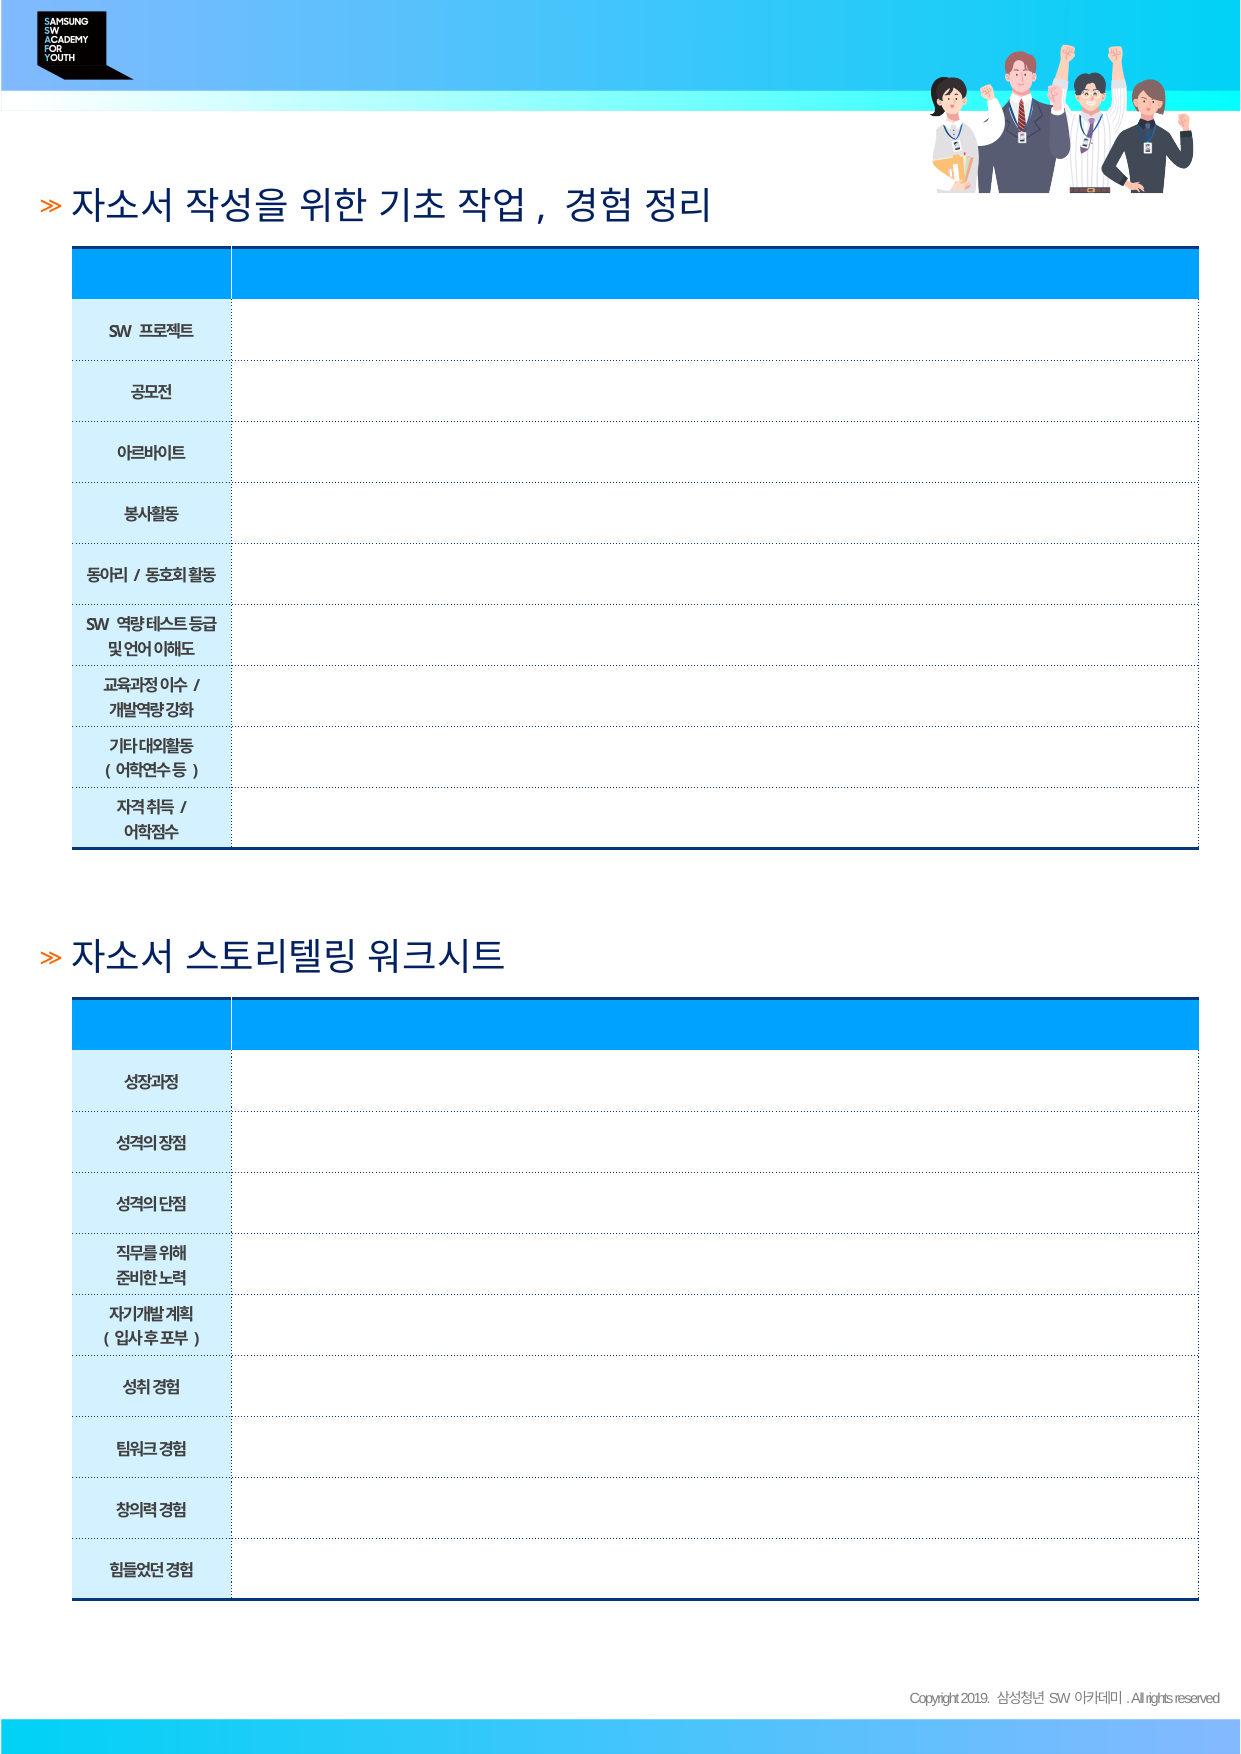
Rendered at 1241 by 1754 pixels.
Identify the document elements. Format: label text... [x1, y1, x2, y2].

table_cell SW 프로젝트 [72, 299, 231, 360]
table_cell [231, 360, 1199, 421]
table_cell 성격의 단점 [72, 1172, 231, 1233]
table_cell [231, 1355, 1199, 1416]
table_cell 동아리/동호회 활동 [72, 543, 231, 604]
table_header 스펙 항목 [72, 249, 231, 299]
table_cell 아르바이트 [72, 421, 231, 482]
table_cell [231, 1050, 1199, 1111]
table_cell 직무를 위해 준비한 노력 [72, 1233, 231, 1294]
table_cell [231, 665, 1199, 726]
table_cell [231, 604, 1199, 665]
text_box 자소서 작성을 위한 기초 작업, 경험 정리 [9, 171, 1079, 236]
table_header 자소서 항목 [72, 1000, 231, 1050]
table_cell [231, 543, 1199, 604]
text_box 자소서 스토리텔링 워크시트 [9, 922, 1079, 987]
table_cell 성장과정 [72, 1050, 231, 1111]
table_cell 교육과정 이수/ 개발역량 강화 [72, 665, 231, 726]
picture [0, 0, 1241, 1754]
table_cell 성취 경험 [72, 1355, 231, 1416]
table_cell [231, 1538, 1199, 1598]
table_header 간략한 경험 정리 [232, 1000, 1199, 1050]
table_cell 힘들었던 경험 [72, 1538, 231, 1598]
table_cell [231, 482, 1199, 543]
table_cell [231, 726, 1199, 787]
table_header 현재까지 달성한 수준 및 역량 [232, 249, 1199, 299]
table_cell 창의력 경험 [72, 1477, 231, 1538]
table_cell [231, 421, 1199, 482]
table_cell 팀워크 경험 [72, 1416, 231, 1477]
table_cell [231, 1416, 1199, 1477]
table_cell [231, 1294, 1199, 1355]
table_cell [231, 299, 1199, 360]
table_cell [231, 1172, 1199, 1233]
table_cell [231, 787, 1199, 847]
table_cell 공모전 [72, 360, 231, 421]
table_cell SW 역량 테스트 등급 및 언어 이해도 [72, 604, 231, 665]
table_cell 봉사활동 [72, 482, 231, 543]
table_cell [231, 1477, 1199, 1538]
table_cell [231, 1233, 1199, 1294]
table_cell 기타 대외활동 (어학연수 등) [72, 726, 231, 787]
table_cell 성격의 장점 [72, 1111, 231, 1172]
table_cell 자격 취득/ 어학점수 [72, 787, 231, 847]
table_cell [231, 1111, 1199, 1172]
table_cell 자기개발 계획 (입사 후 포부) [72, 1294, 231, 1355]
